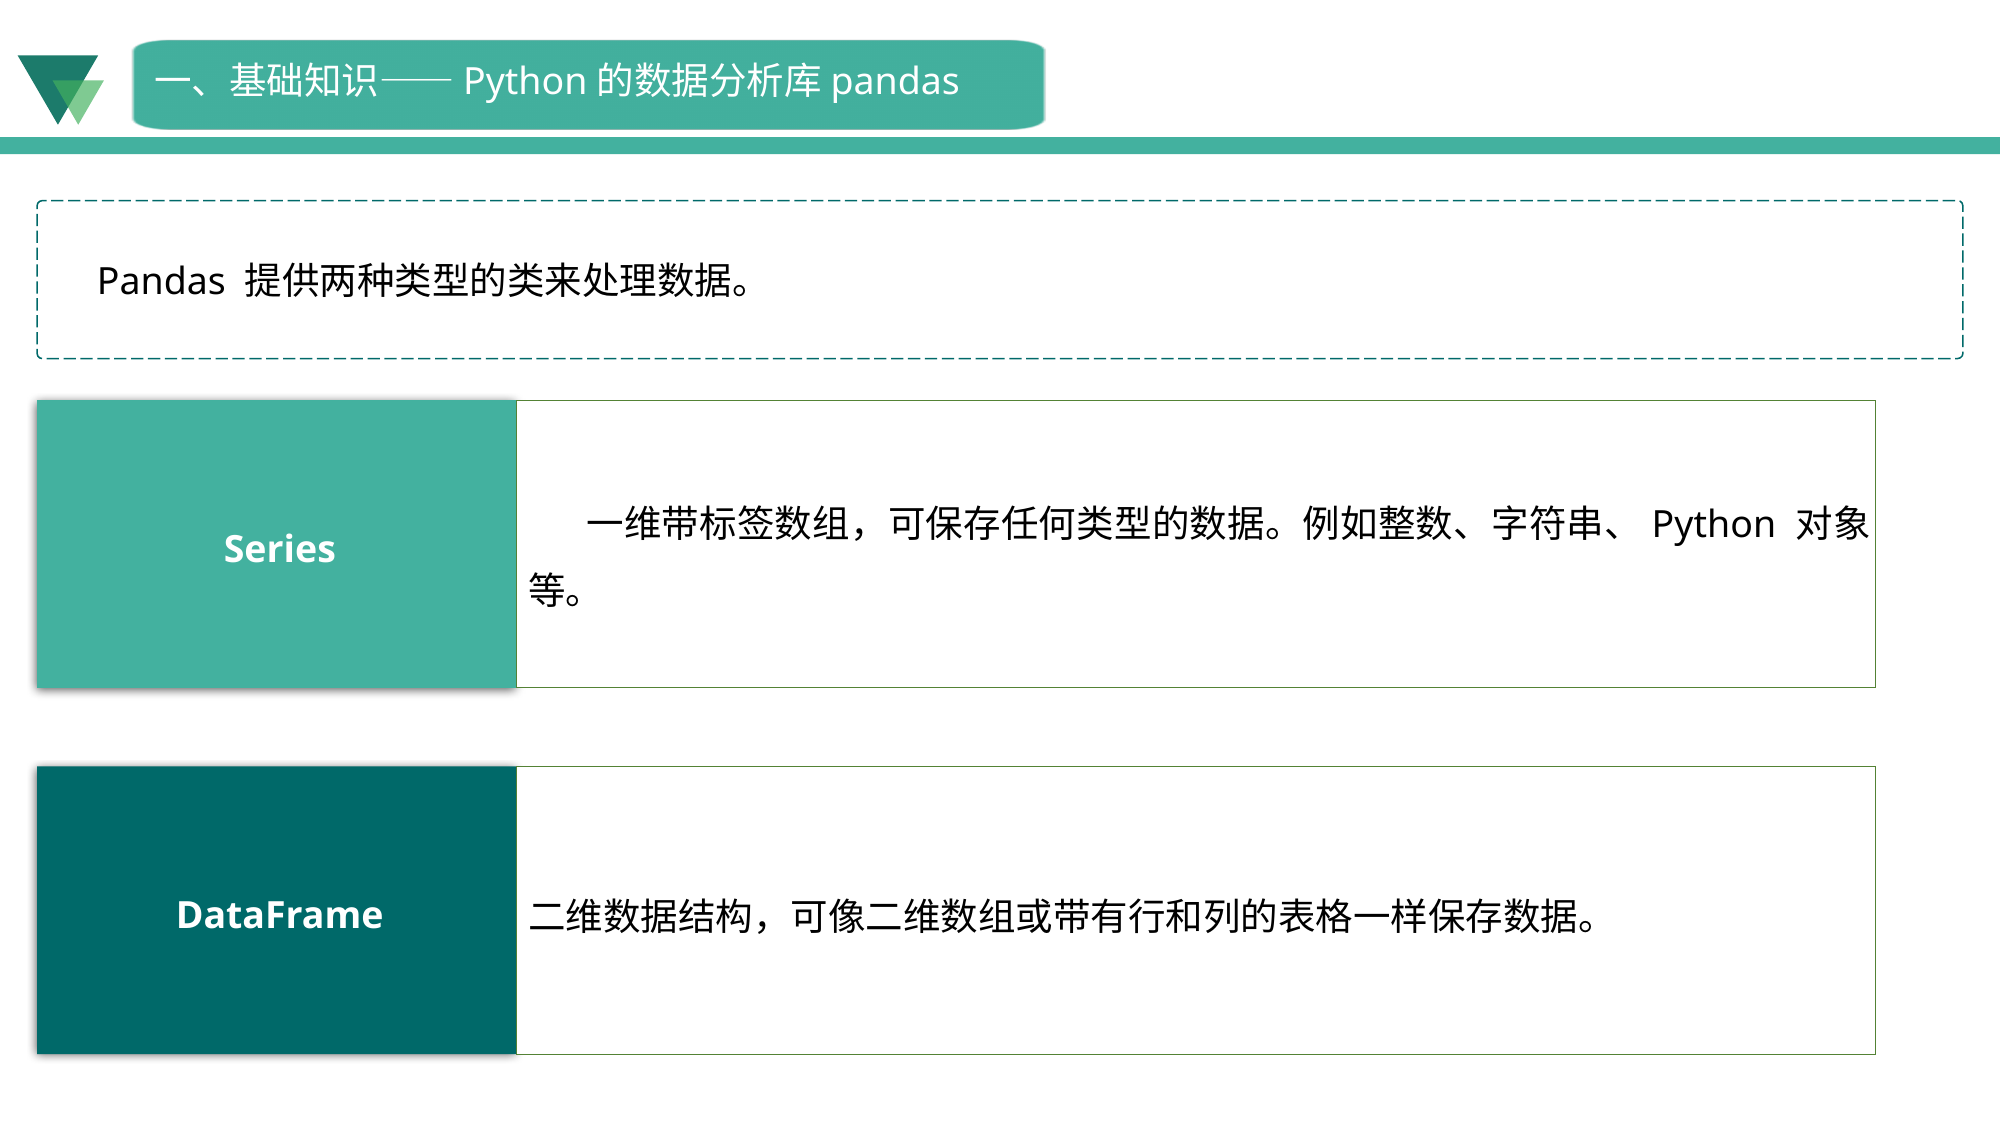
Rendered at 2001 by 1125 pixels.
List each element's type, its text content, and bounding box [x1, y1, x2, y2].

text_box [143, 130, 1094, 182]
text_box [36, 766, 1876, 1055]
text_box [130, 39, 1527, 130]
text_box Pandas 提供两种类型的类来处理数据。 [37, 200, 1963, 359]
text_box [36, 400, 1876, 688]
